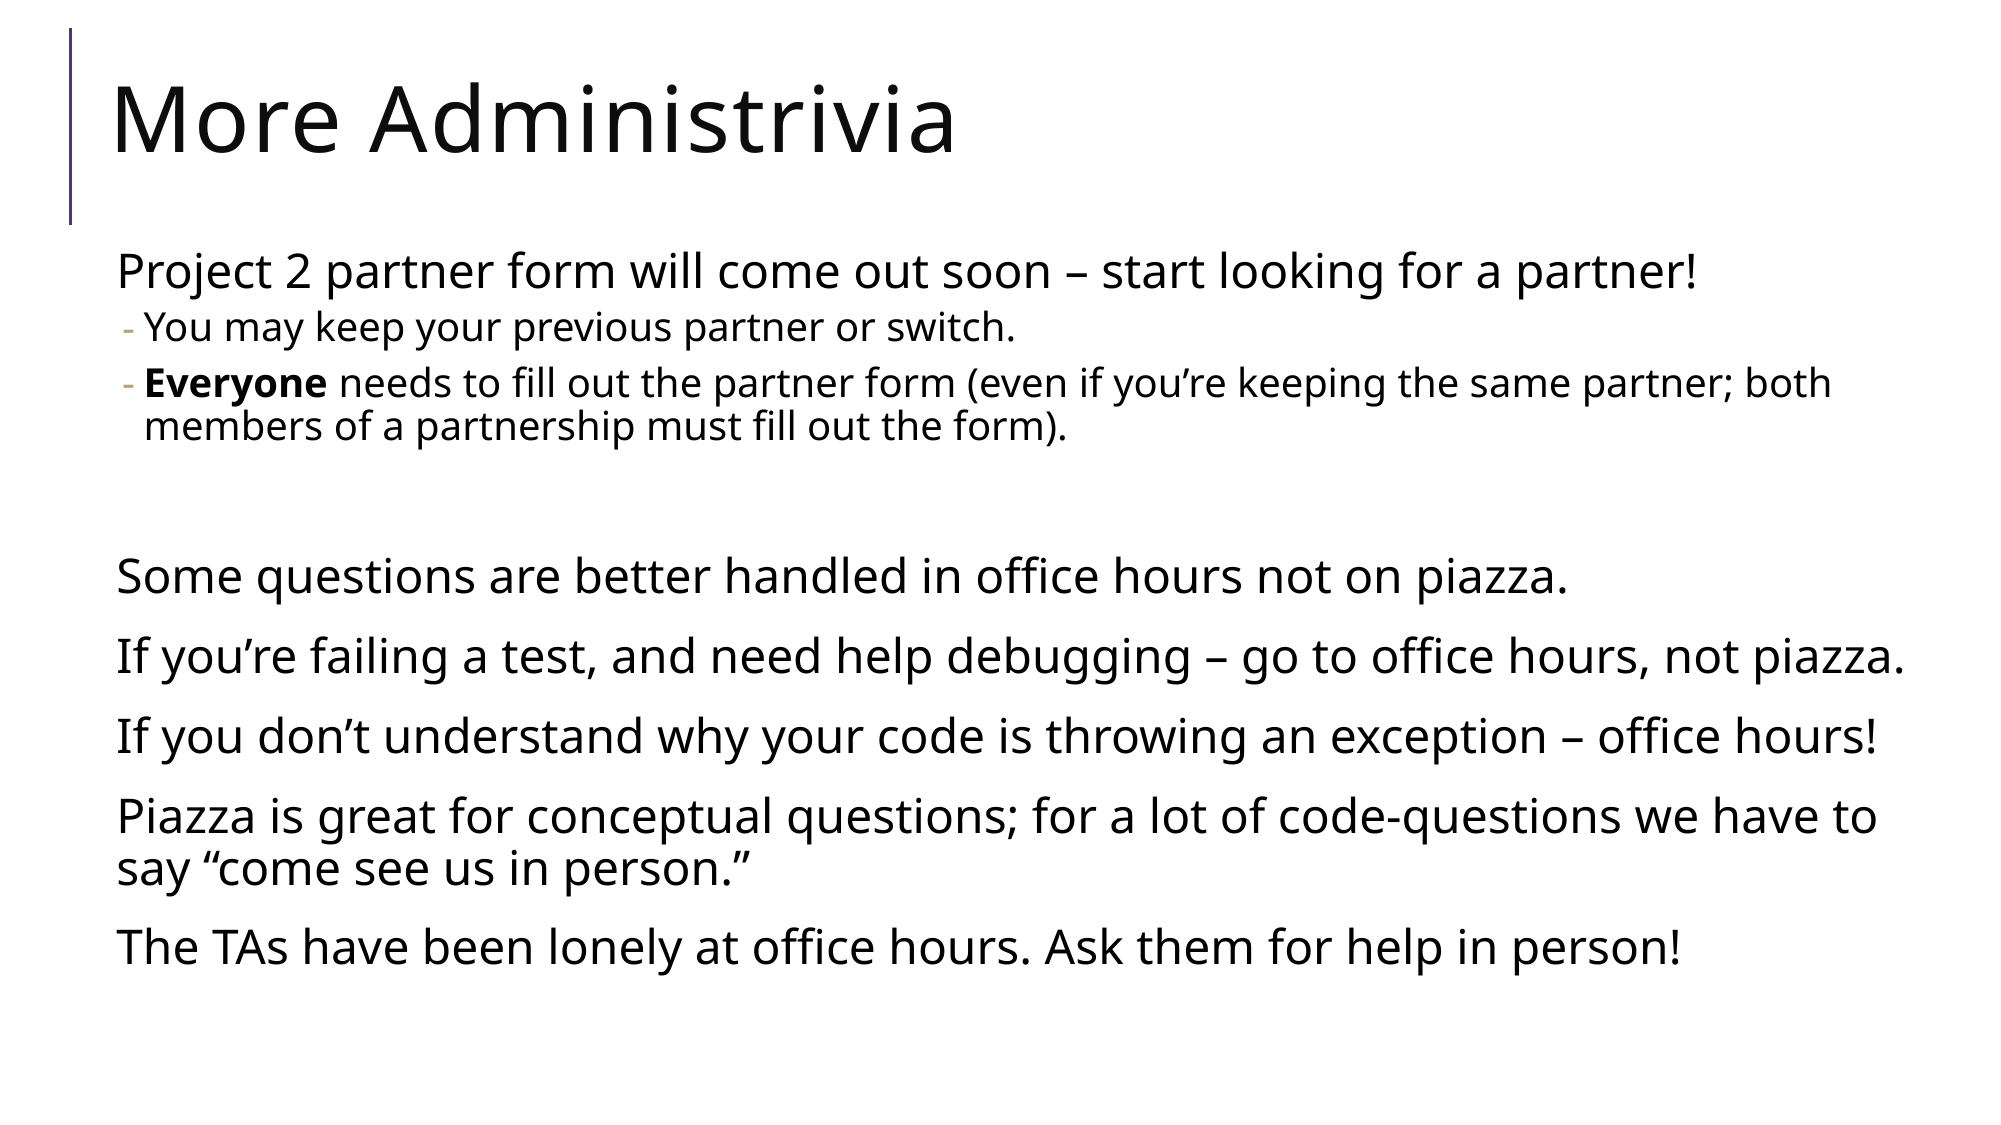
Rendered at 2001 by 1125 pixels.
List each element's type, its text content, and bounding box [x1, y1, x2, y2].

list Project 2 partner form will come out soon – start looking for a partner! You may keep your previous partner or switch. Everyone needs to fill out the partner form (even if you’re keeping the same partner; both members of a partnership must fill out the form). Some questions are better handled in office hours not on piazza. If you’re failing a test, and need help debugging – go to office hours, not piazza. If you don’t understand why your code is throwing an exception – office hours! Piazza is great for conceptual questions; for a lot of code-questions we have to say “come see us in person.” The TAs have been lonely at office hours. Ask them for help in person! [94, 240, 1930, 1035]
title More Administrivia [94, 43, 1930, 210]
